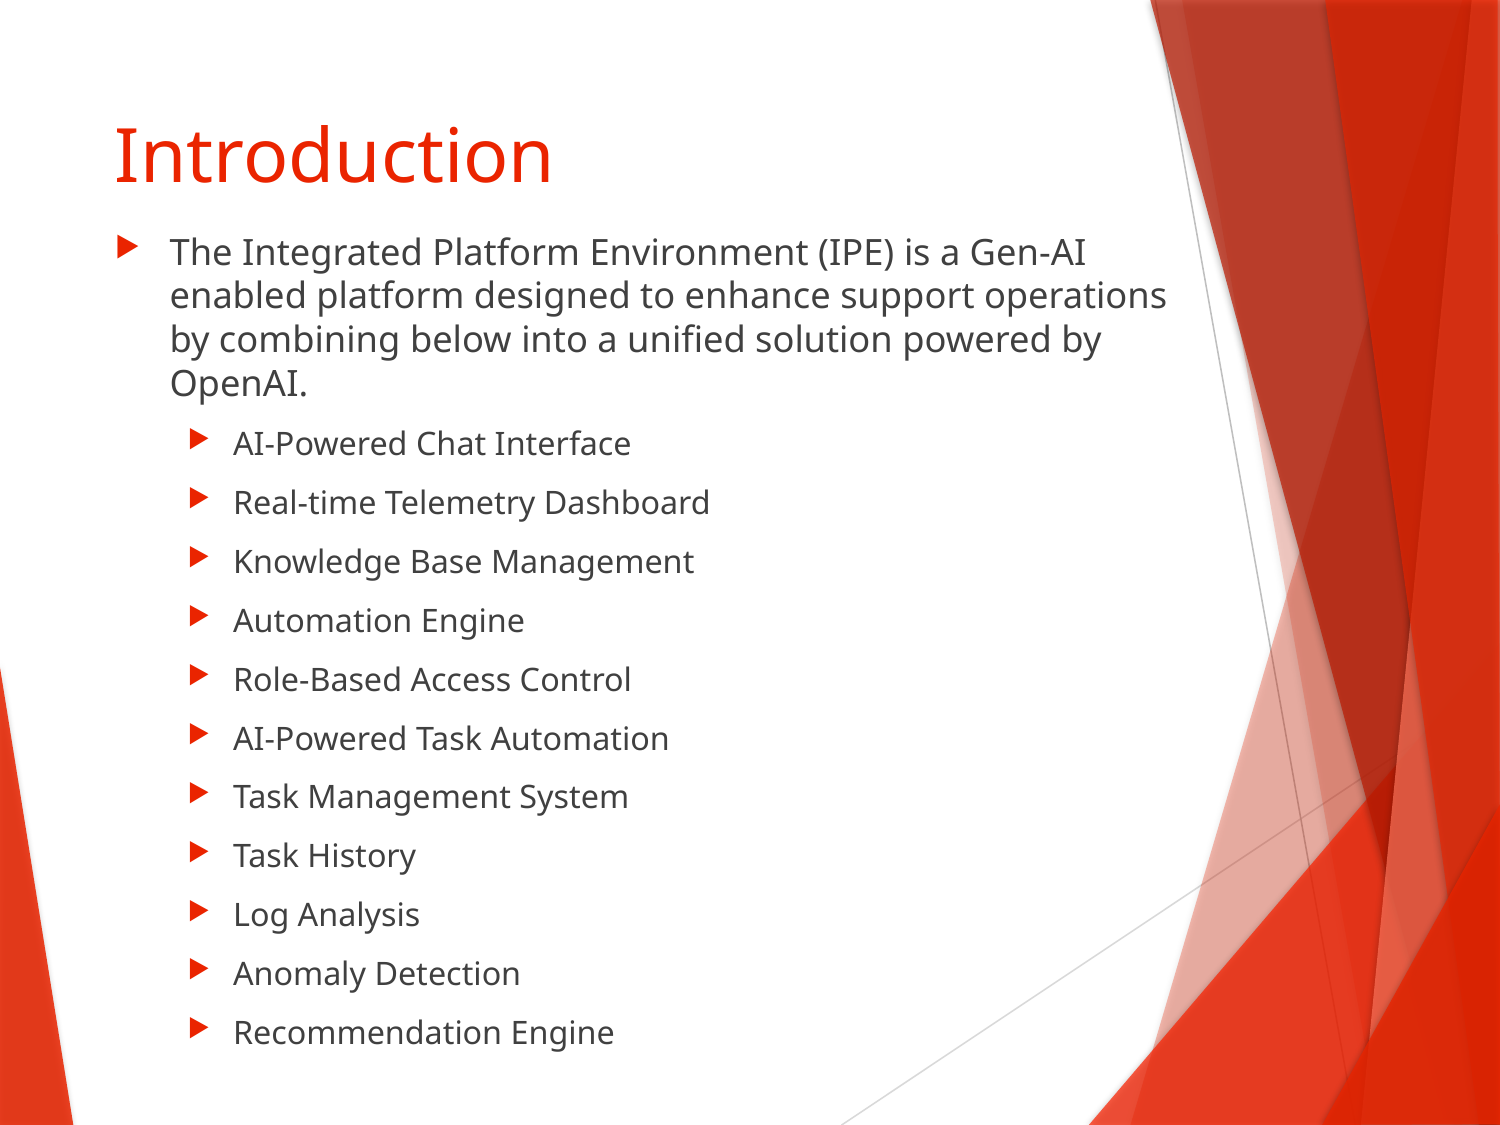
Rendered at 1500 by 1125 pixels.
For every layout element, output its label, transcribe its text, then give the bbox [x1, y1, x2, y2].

title Introduction [99, 99, 1142, 221]
list The Integrated Platform Environment (IPE) is a Gen-AI enabled platform designed to enhance support operations by combining below into a unified solution powered by OpenAI. AI-Powered Chat Interface Real-time Telemetry Dashboard Knowledge Base Management Automation Engine Role-Based Access Control AI-Powered Task Automation Task Management System Task History Log Analysis Anomaly Detection Recommendation Engine [99, 221, 1220, 1066]
